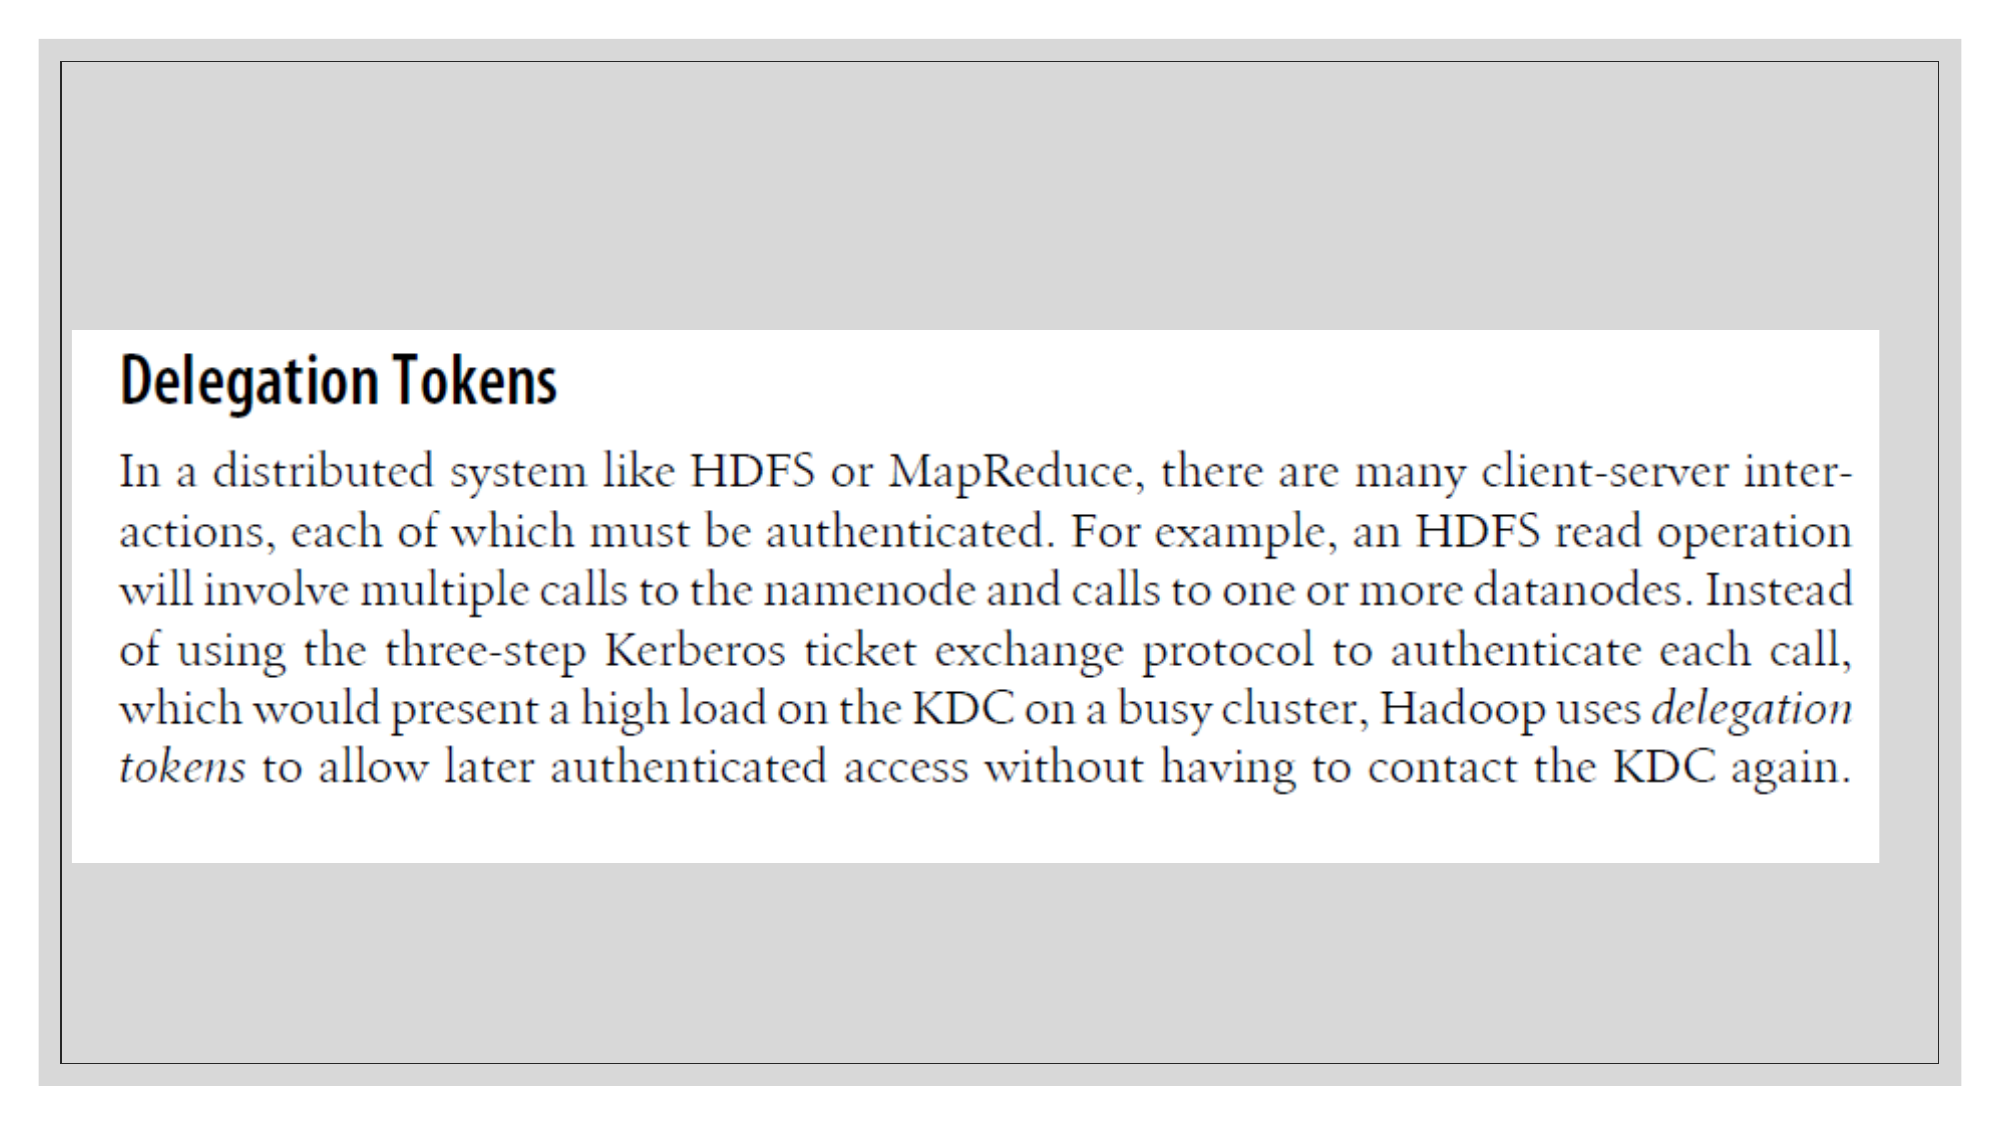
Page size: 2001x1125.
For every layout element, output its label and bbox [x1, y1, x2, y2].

list [71, 330, 1880, 863]
